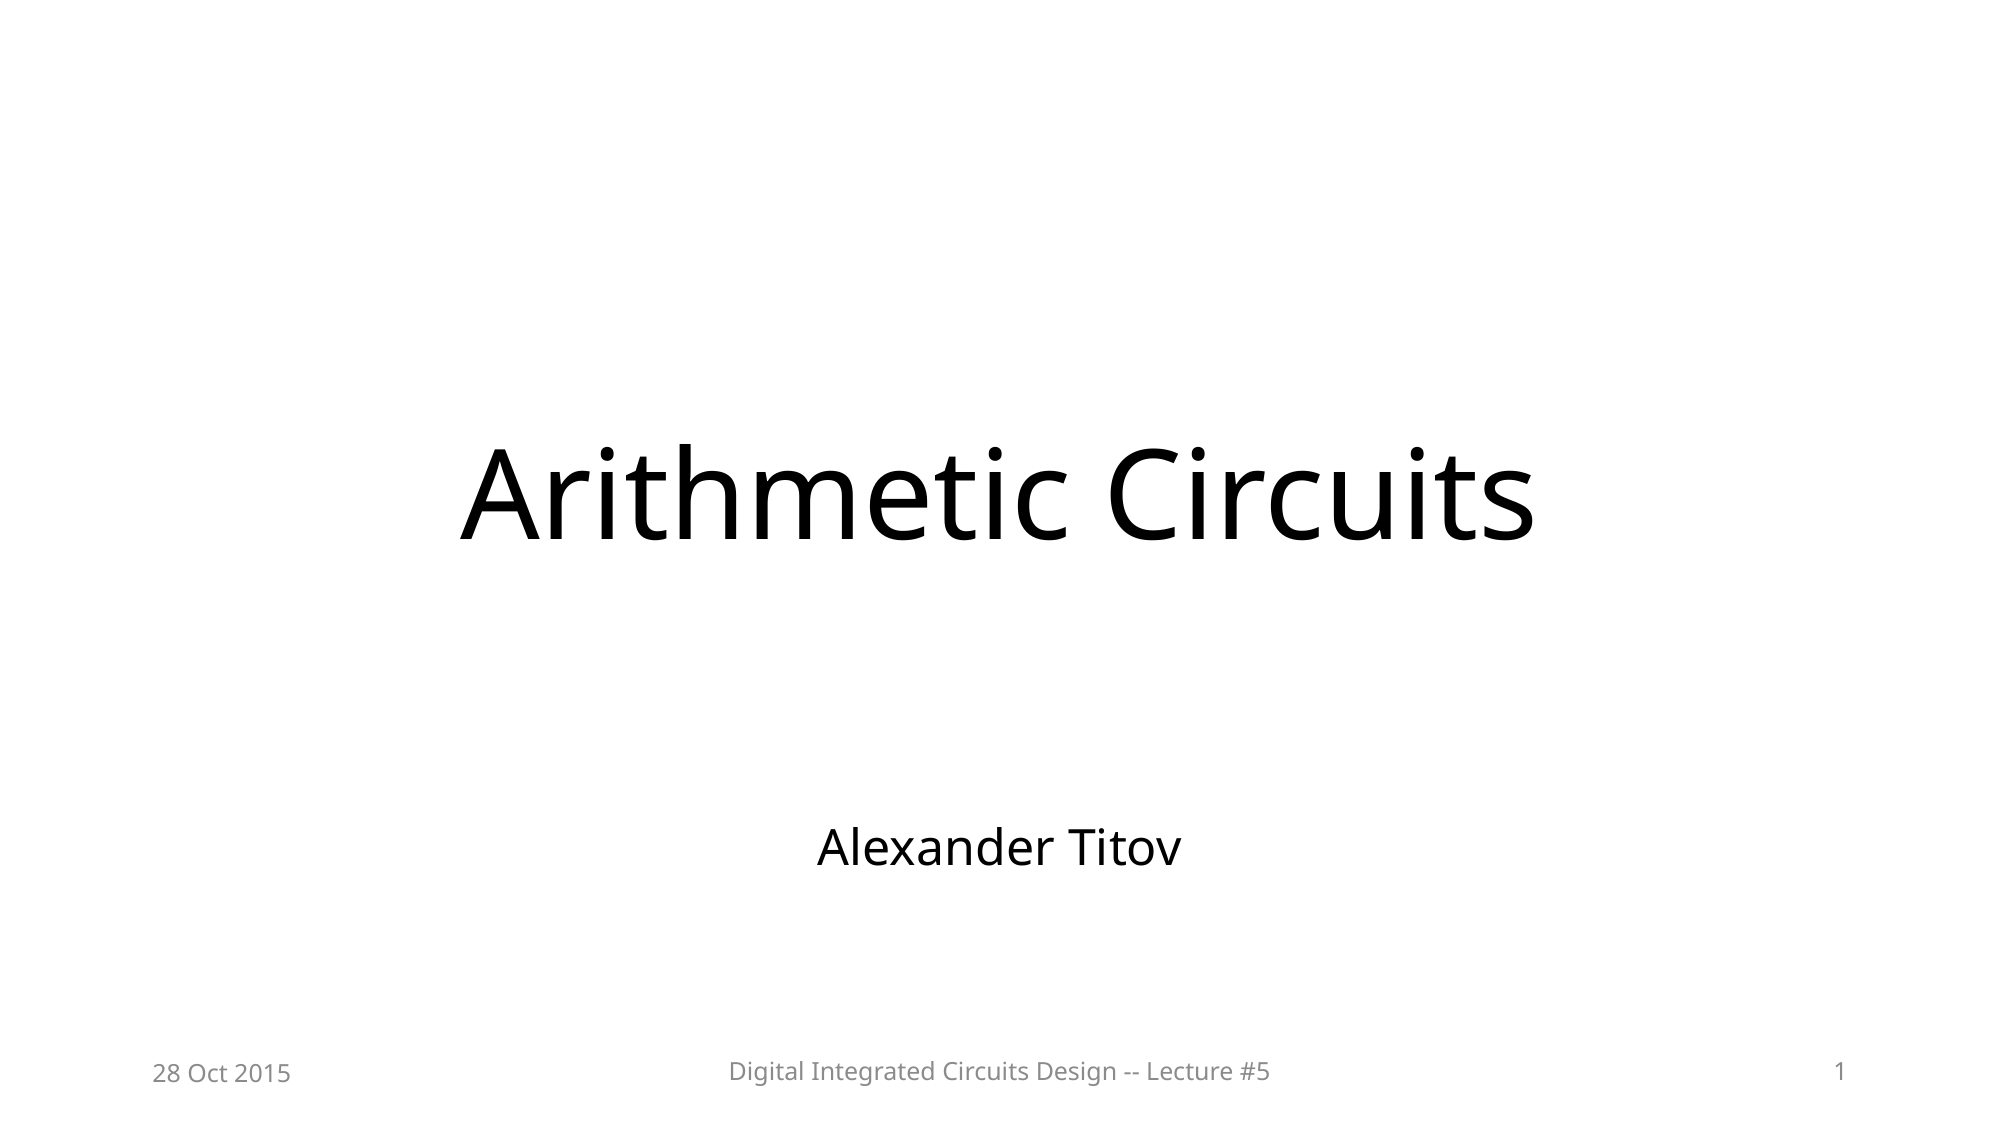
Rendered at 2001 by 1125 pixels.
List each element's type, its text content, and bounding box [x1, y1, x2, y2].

footer Digital Integrated Circuits Design -- Lecture #5 [662, 1042, 1338, 1103]
subtitle Alexander Titov [249, 710, 1750, 983]
slide_number 1 [1412, 1042, 1863, 1103]
title Arithmetic Circuits [249, 303, 1750, 696]
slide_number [137, 1042, 588, 1103]
